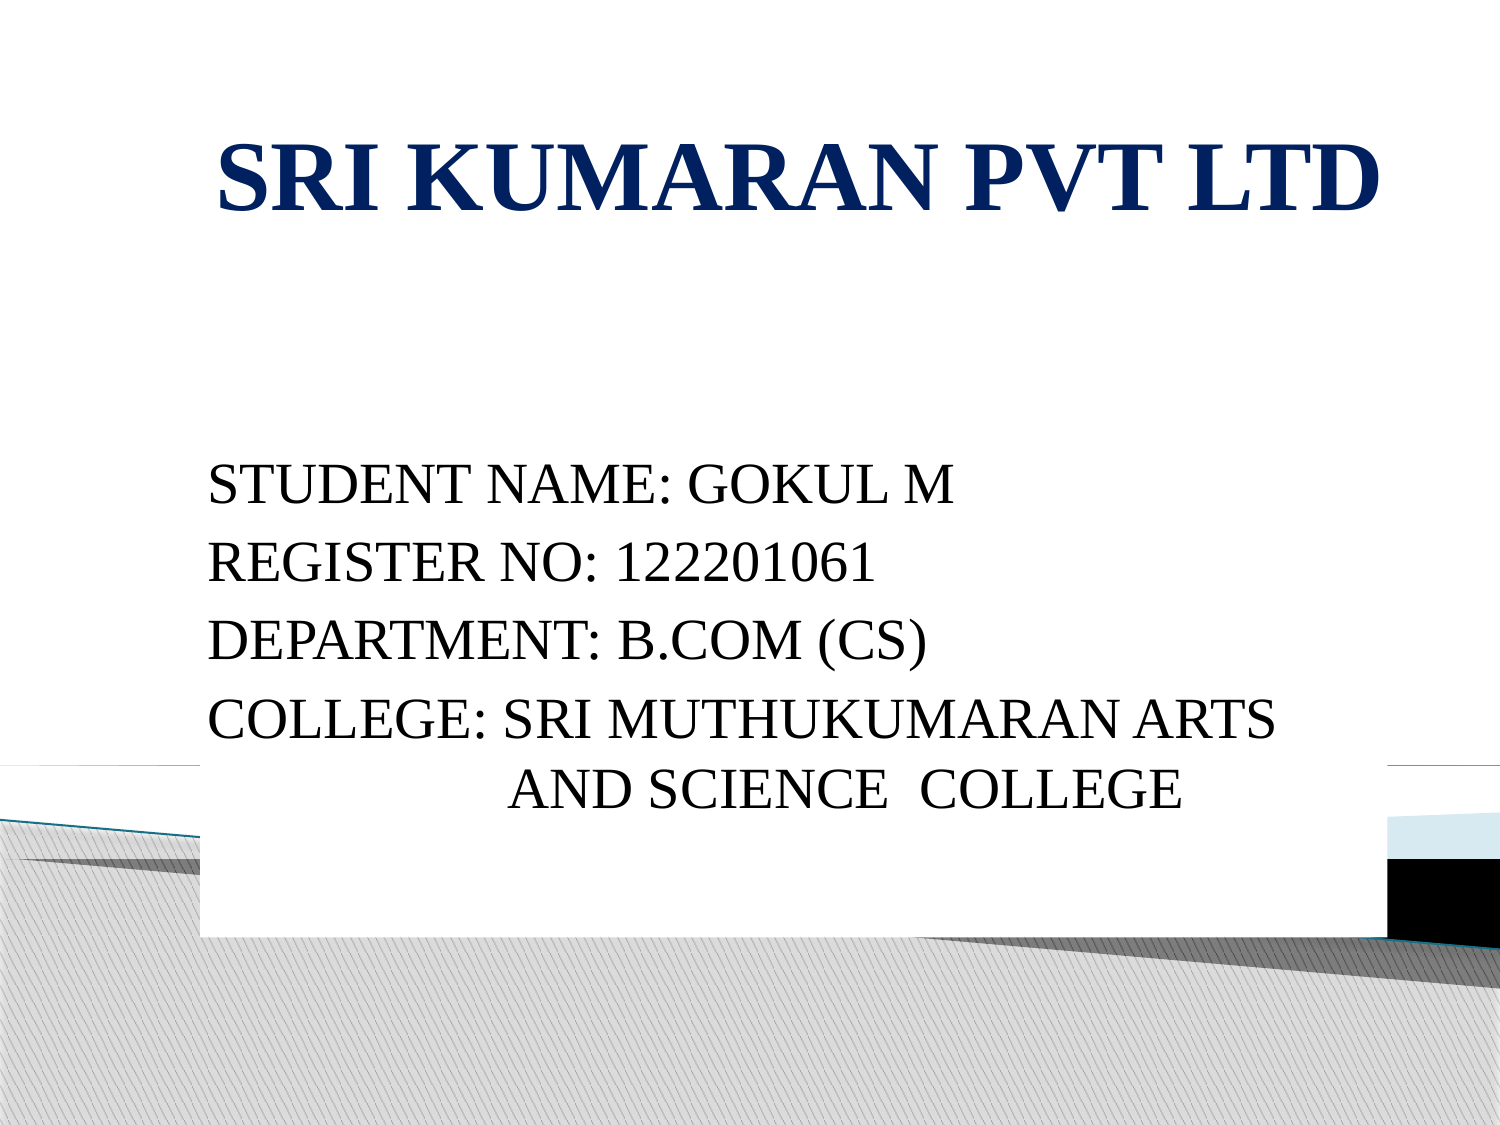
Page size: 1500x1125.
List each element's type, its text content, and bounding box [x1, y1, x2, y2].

title SRI KUMARAN PVT LTD [125, 37, 1400, 238]
subtitle STUDENT NAME: GOKUL M REGISTER NO: 122201061 DEPARTMENT: B.COM (CS) COLLEGE: SRI MUTHUKUMARAN ARTS AND SCIENCE COLLEGE [200, 437, 1388, 938]
picture [5, 859, 200, 876]
picture [920, 938, 1500, 989]
